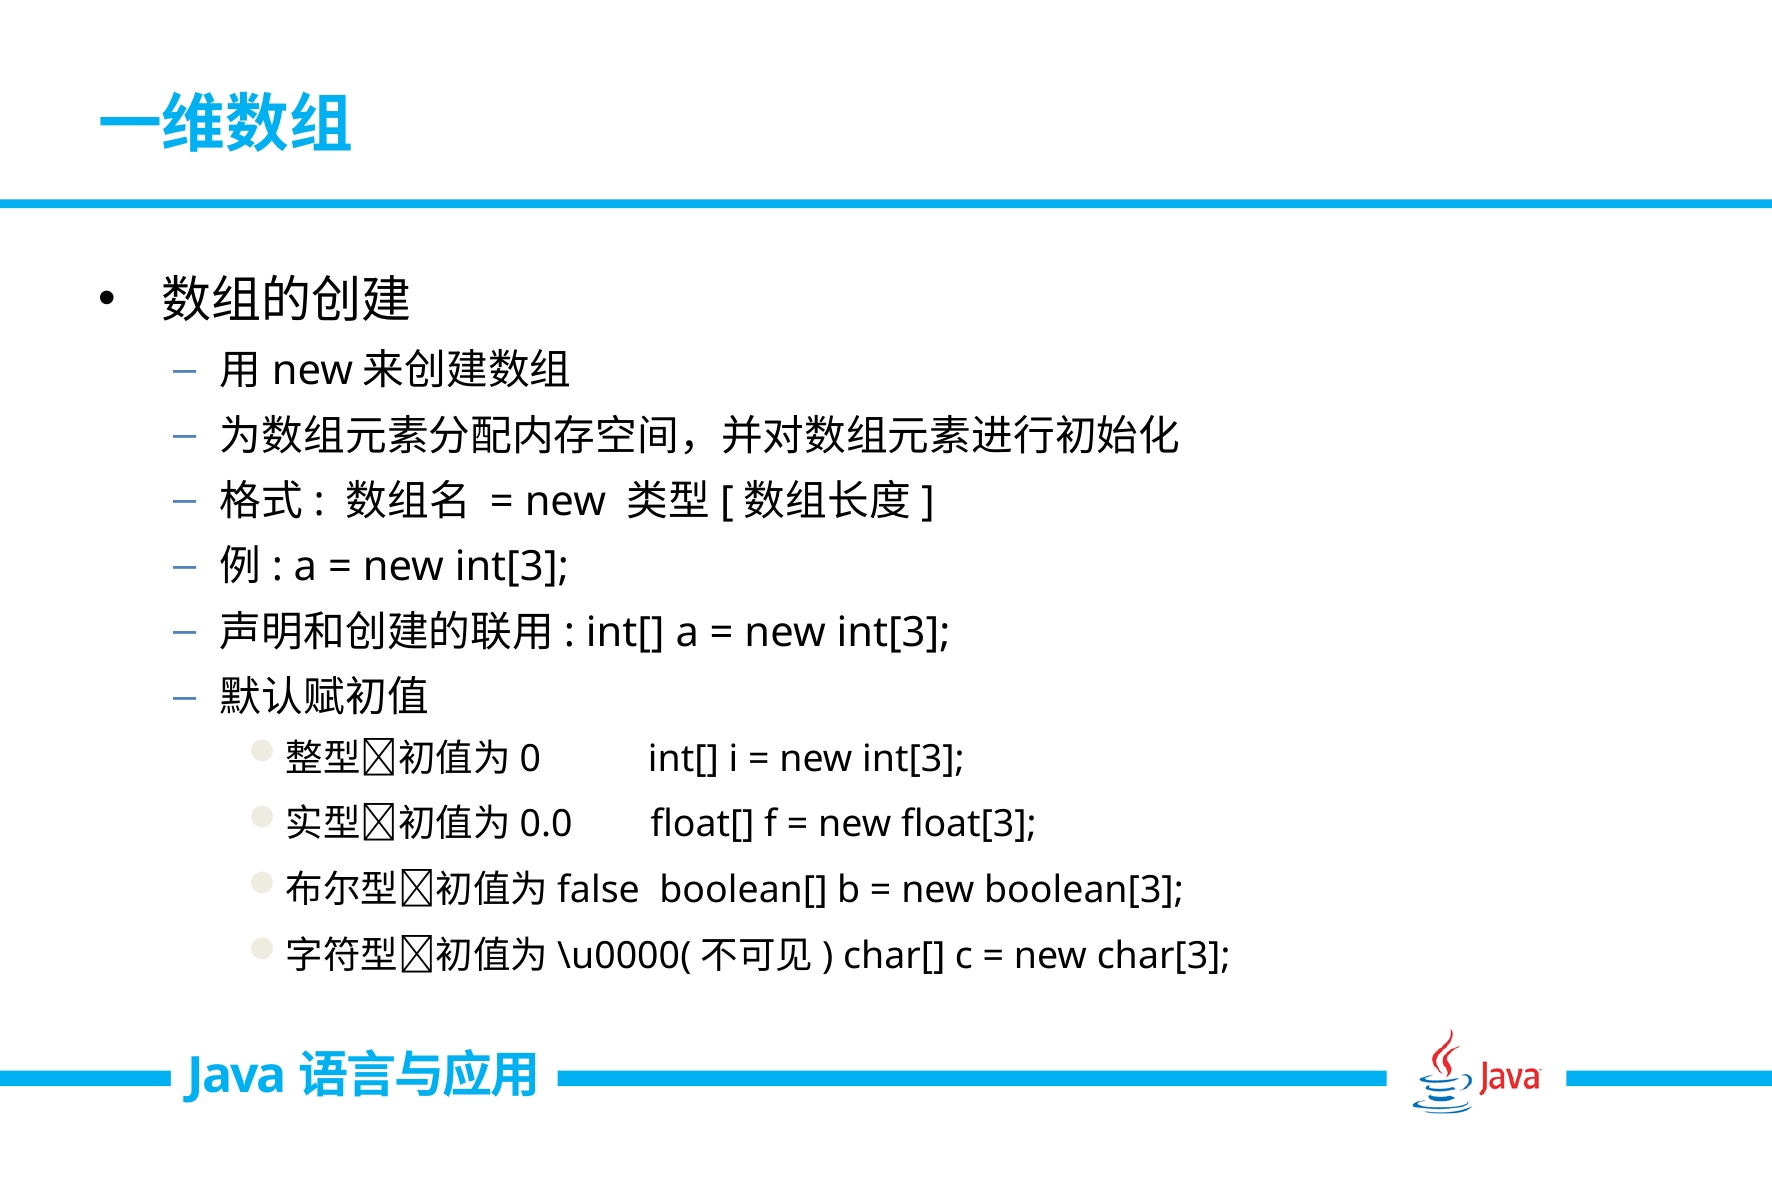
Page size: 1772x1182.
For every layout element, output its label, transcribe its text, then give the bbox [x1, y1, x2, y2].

title 一维数组 [80, 73, 1677, 168]
picture [1386, 1019, 1567, 1117]
list 数组的创建 用new来创建数组 为数组元素分配内存空间，并对数组元素进行初始化 格式: 数组名 = new 类型[数组长度] 例: a = new int[3]; 声明和创建的联用: int[] a = new int[3]; 默认赋初值 整型初值为0 int[] i = new int[3]; 实型初值为0.0 float[] f = new float[3]; 布尔型初值为false boolean[] b = new boolean[3]; 字符型初值为\u0000(不可见) char[] c = new char[3]; [80, 228, 1677, 956]
